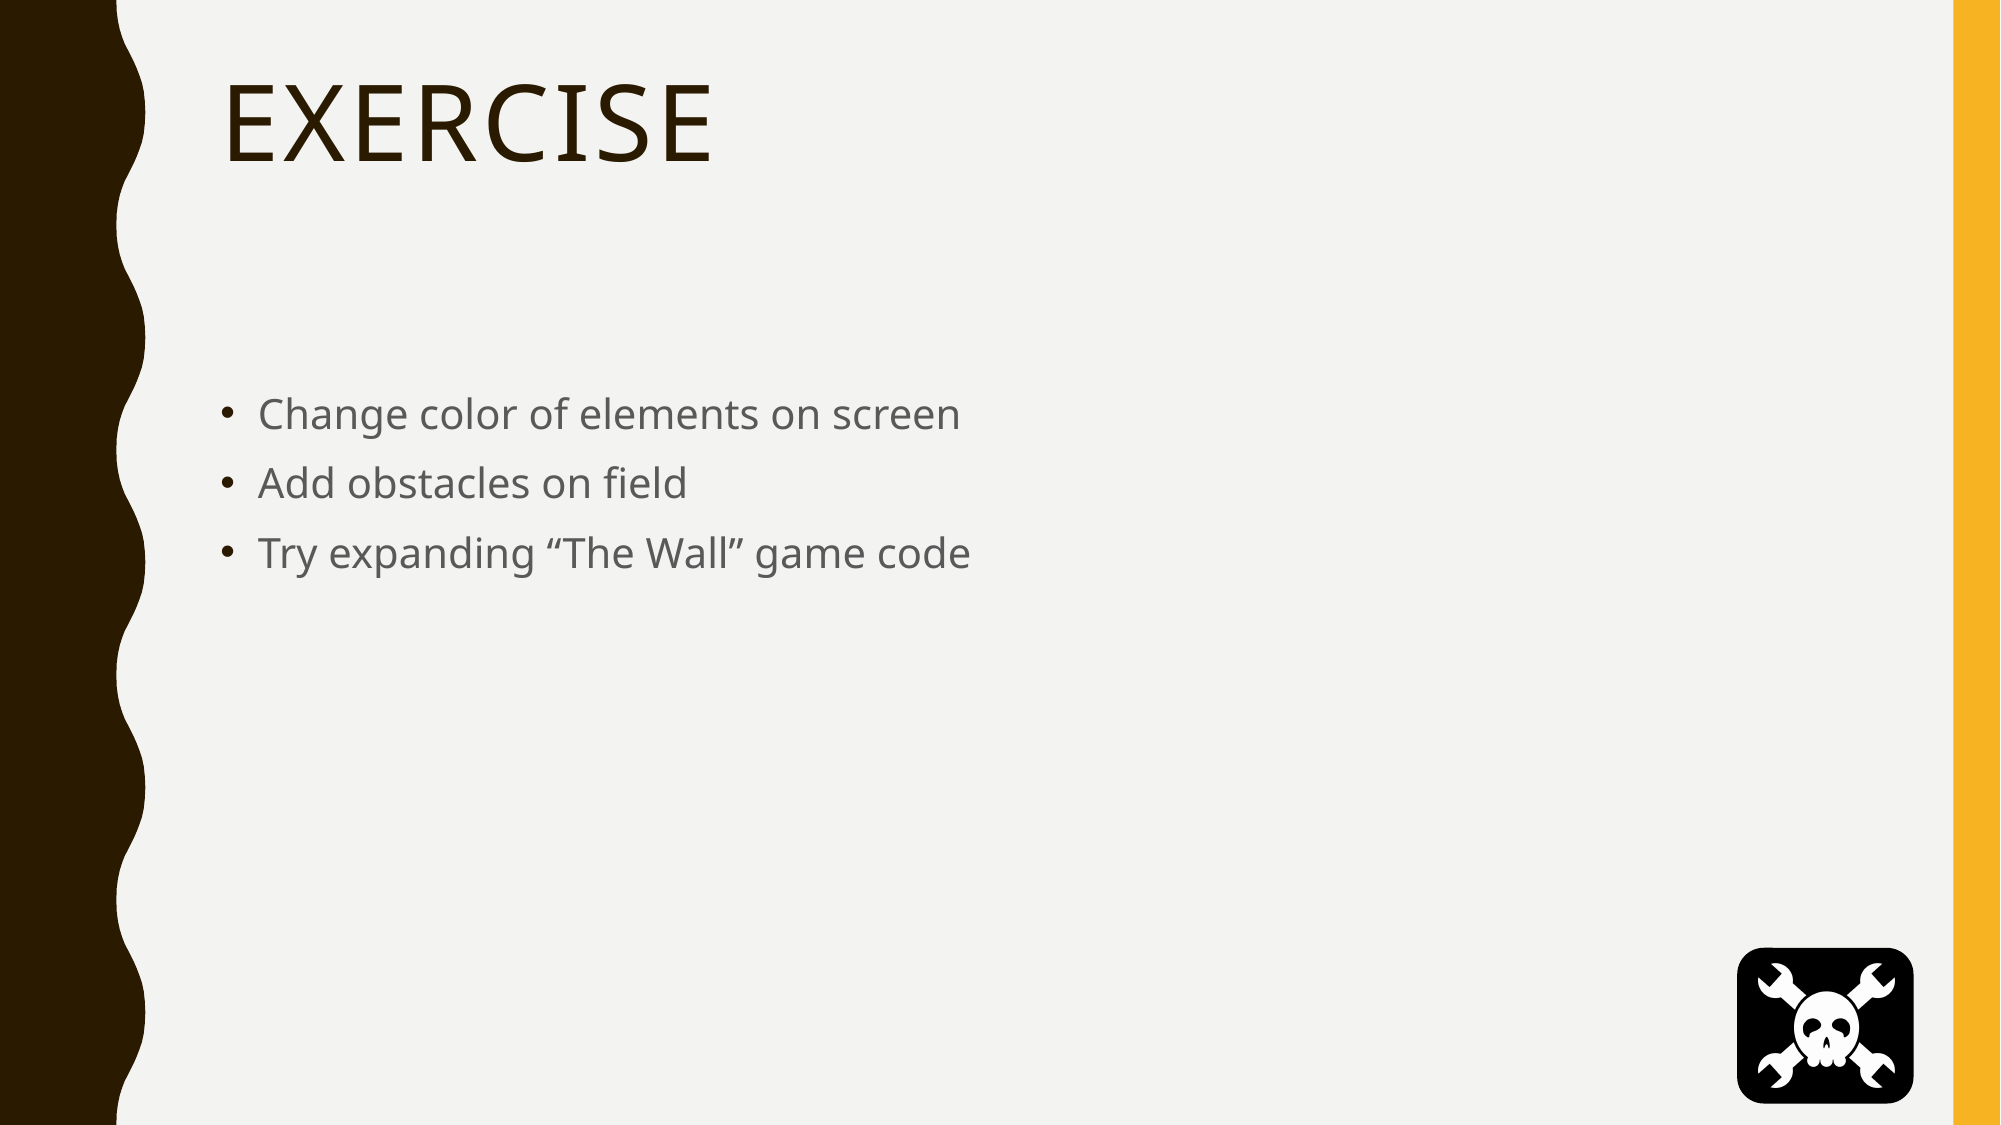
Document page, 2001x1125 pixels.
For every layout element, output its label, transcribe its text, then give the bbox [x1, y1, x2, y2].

title Exercise [205, 62, 1875, 308]
list Change color of elements on screen Add obstacles on field Try expanding “The Wall” game code [205, 375, 1875, 965]
picture [1758, 963, 1895, 1088]
